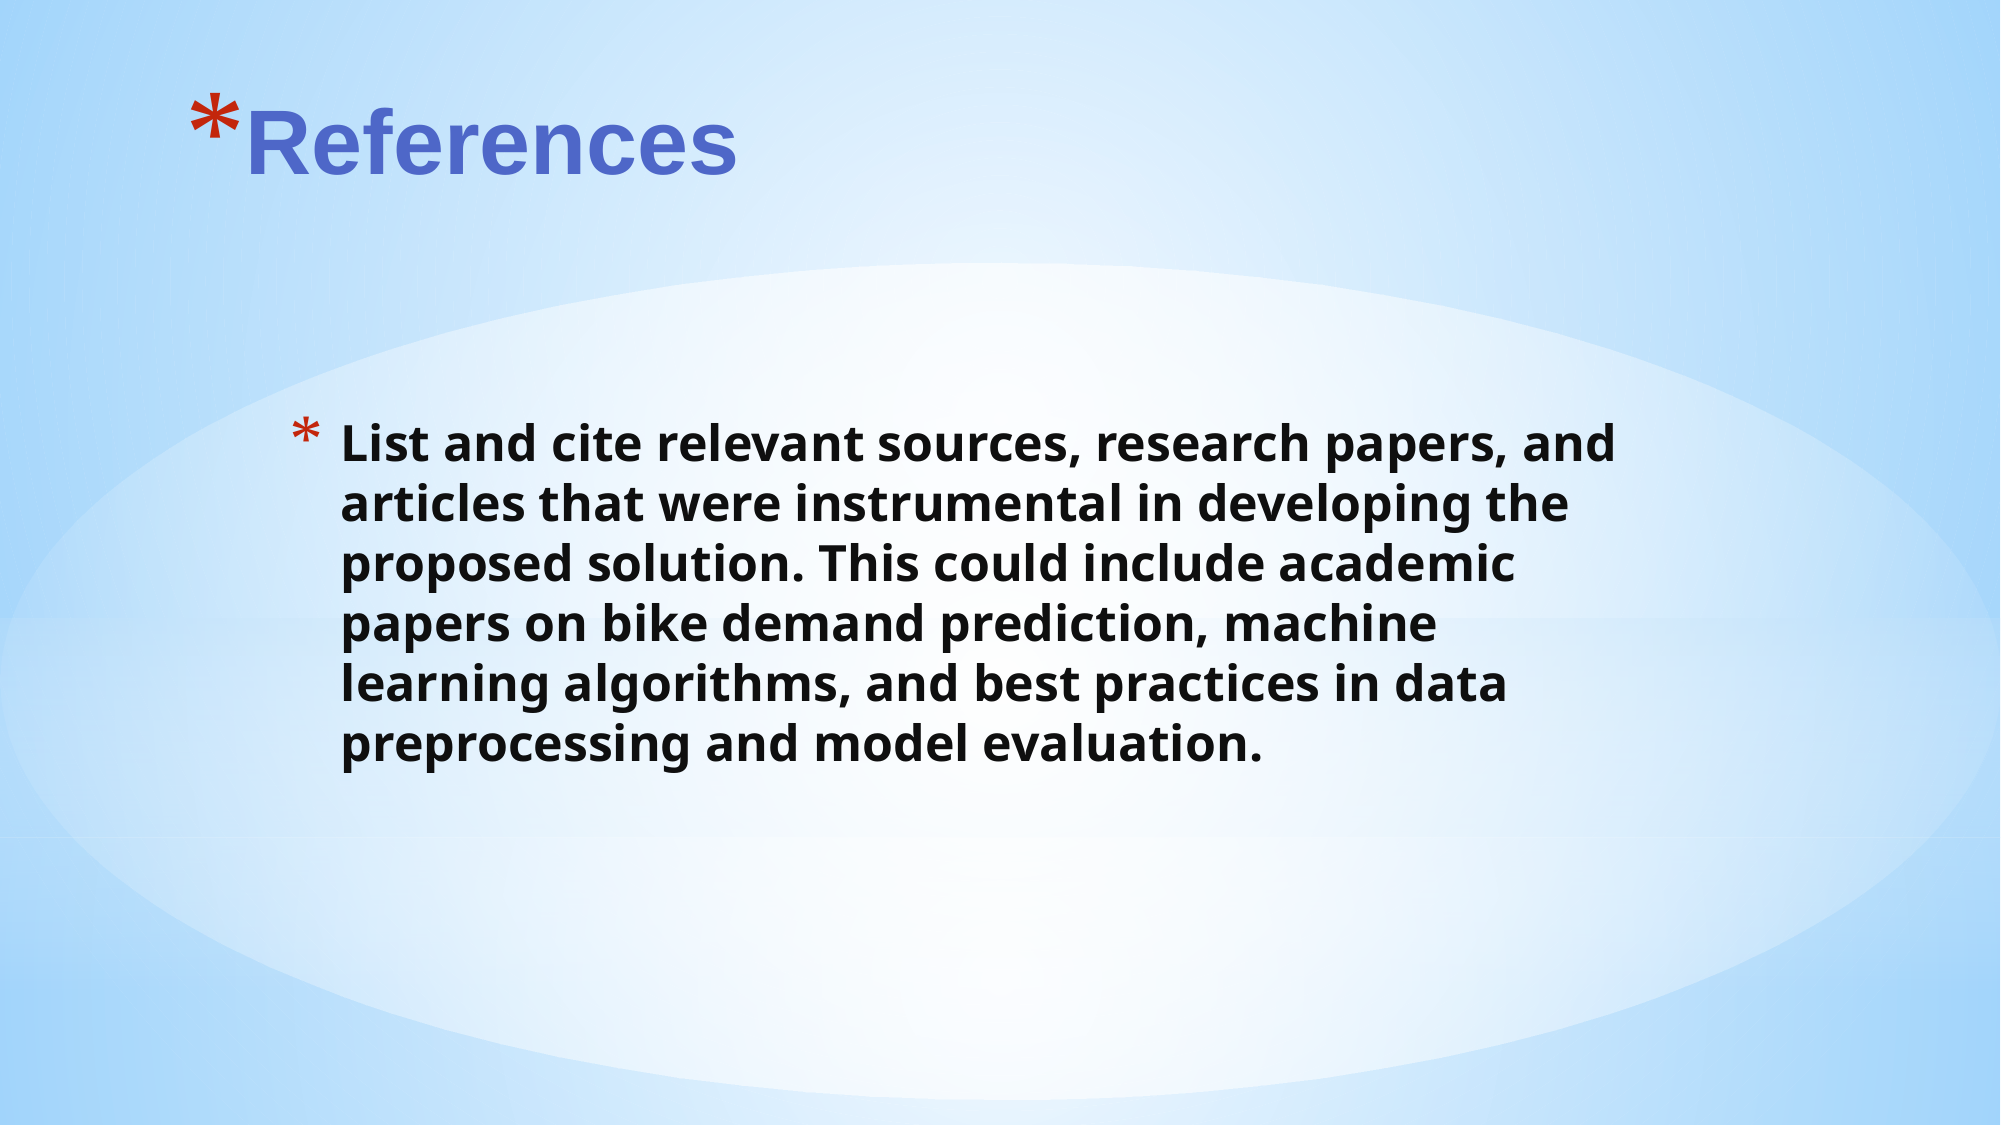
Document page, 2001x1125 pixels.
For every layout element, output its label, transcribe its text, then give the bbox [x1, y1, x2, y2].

list List and cite relevant sources, research papers, and articles that were instrumental in developing the proposed solution. This could include academic papers on bike demand prediction, machine learning algorithms, and best practices in data preprocessing and model evaluation. [275, 403, 1676, 1125]
title References [168, 75, 756, 507]
